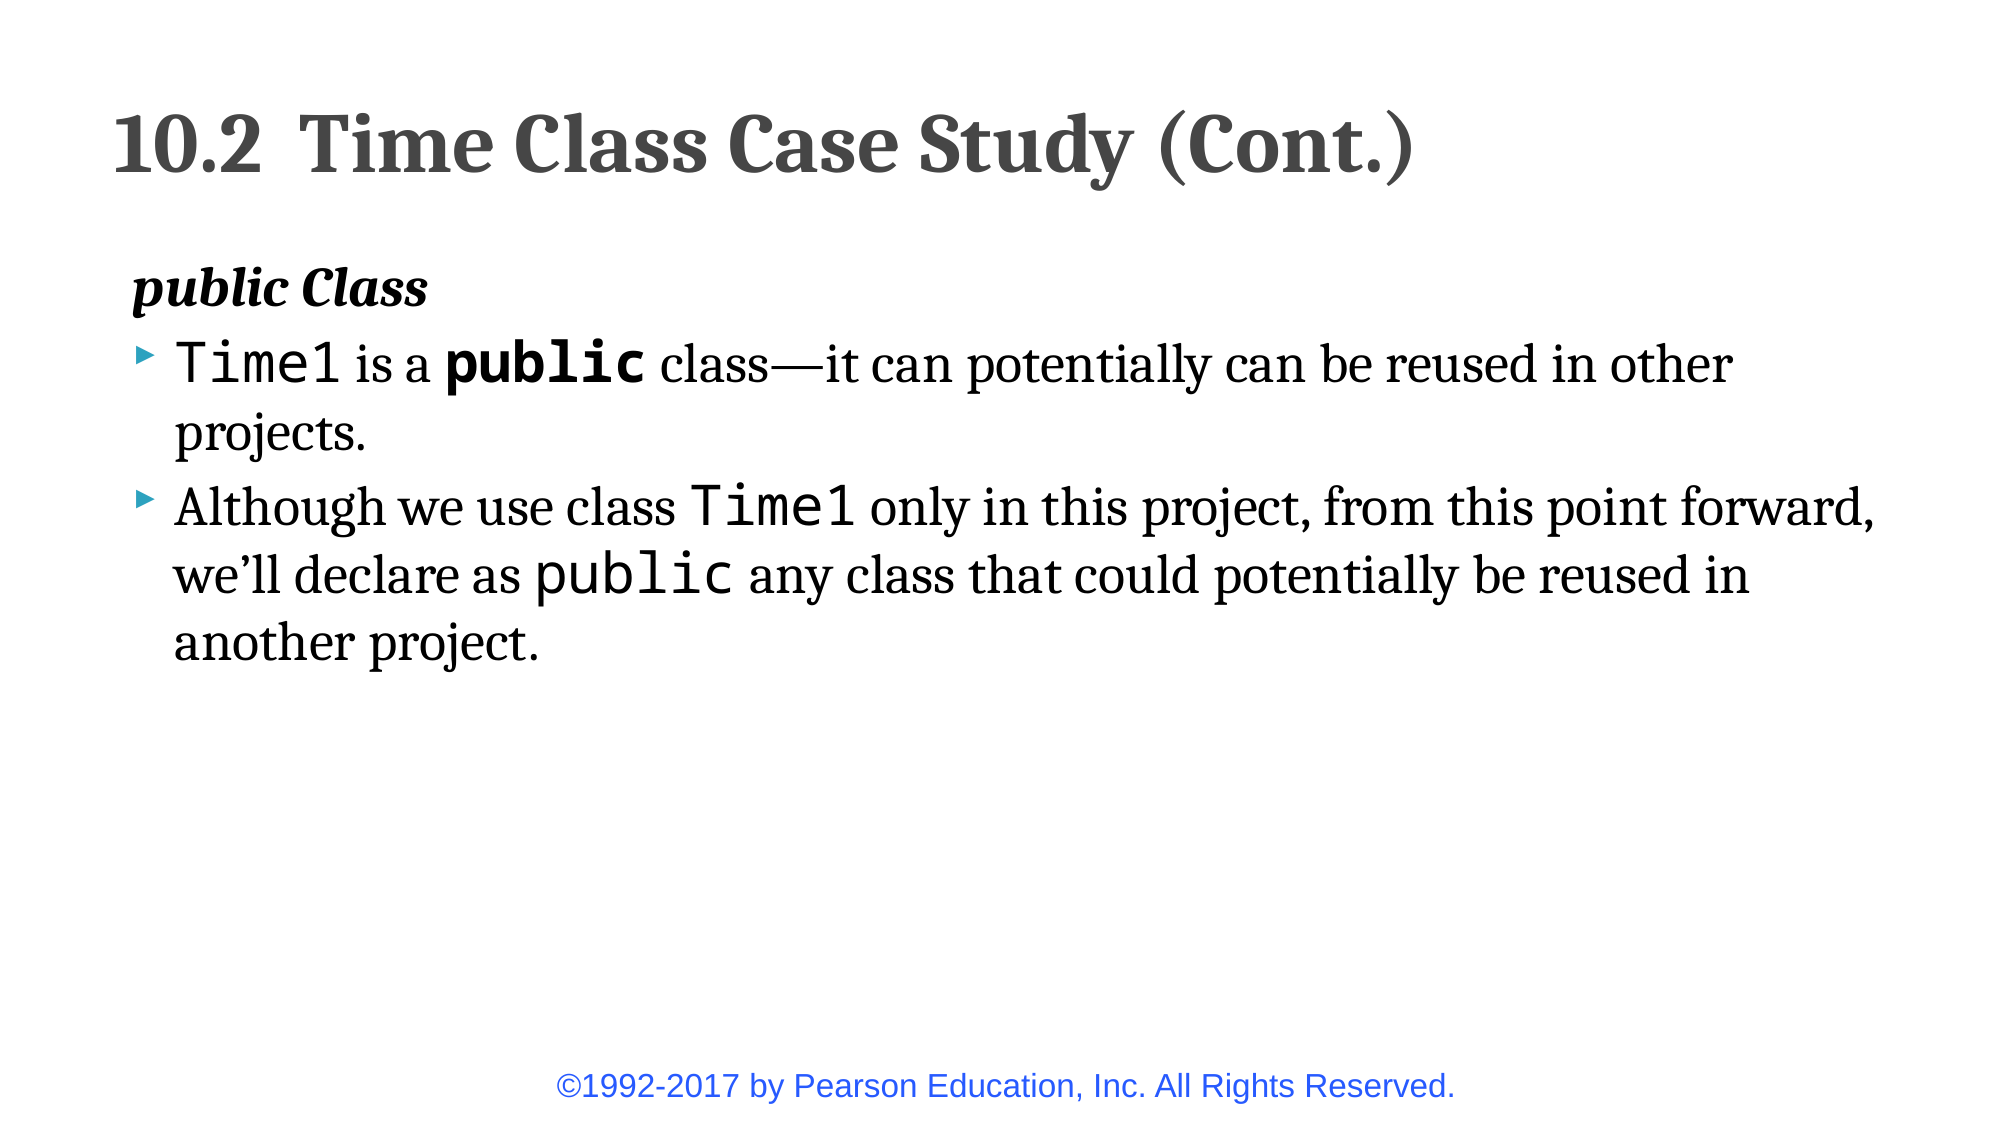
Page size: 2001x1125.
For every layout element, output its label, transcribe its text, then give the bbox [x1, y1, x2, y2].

list public Class Time1 is a public class—it can potentially can be reused in other projects. Although we use class Time1 only in this project, from this point forward, we’ll declare as public any class that could potentially be reused in another project. [99, 242, 1900, 986]
title 10.2 Time Class Case Study (Cont.) [99, 45, 1900, 233]
footer ©1992-2017 by Pearson Education, Inc. All Rights Reserved. [99, 1051, 1473, 1112]
